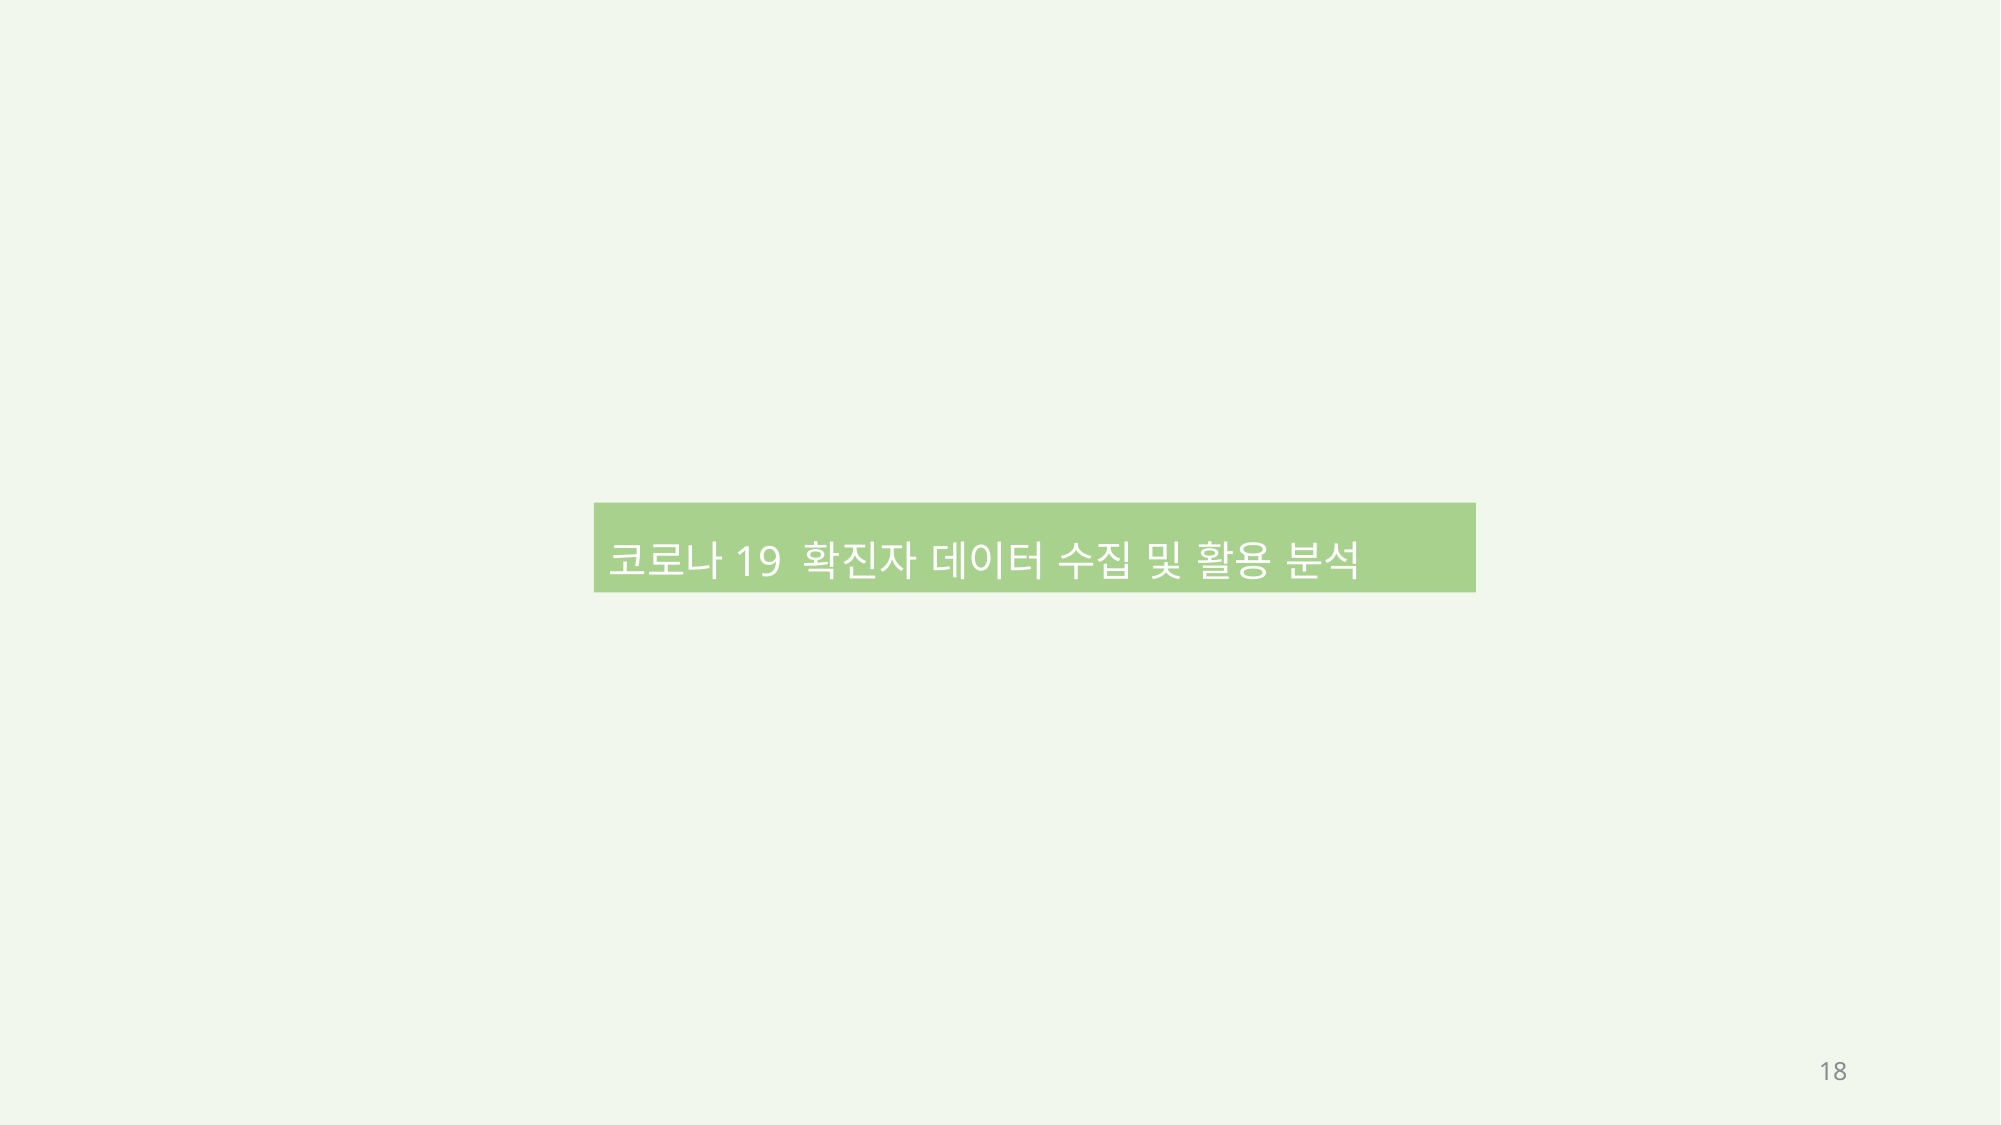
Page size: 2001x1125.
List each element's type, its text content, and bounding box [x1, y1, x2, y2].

slide_number 18 [1412, 1042, 1863, 1103]
text_box 코로나19 확진자 데이터 수집 및 활용 분석 [593, 502, 1476, 593]
